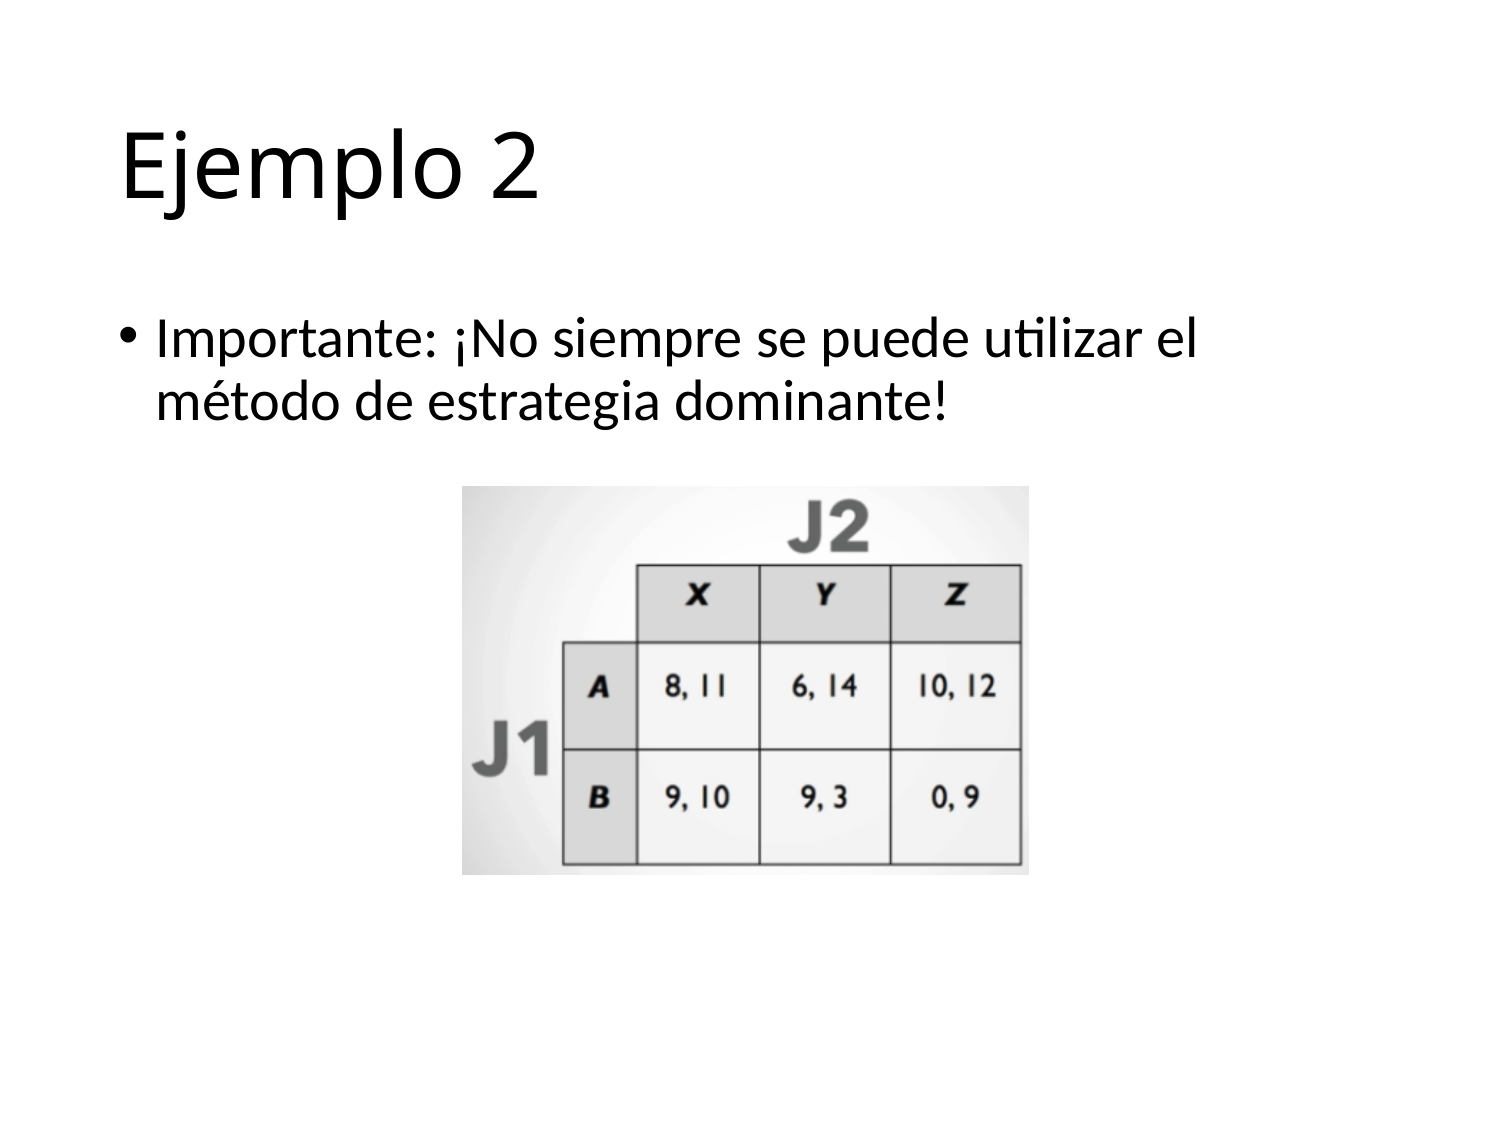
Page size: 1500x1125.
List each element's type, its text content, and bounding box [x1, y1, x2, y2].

picture [462, 486, 1029, 875]
title Ejemplo 2 [103, 59, 1397, 278]
list Importante: ¡No siempre se puede utilizar el método de estrategia dominante! [103, 299, 1397, 1014]
